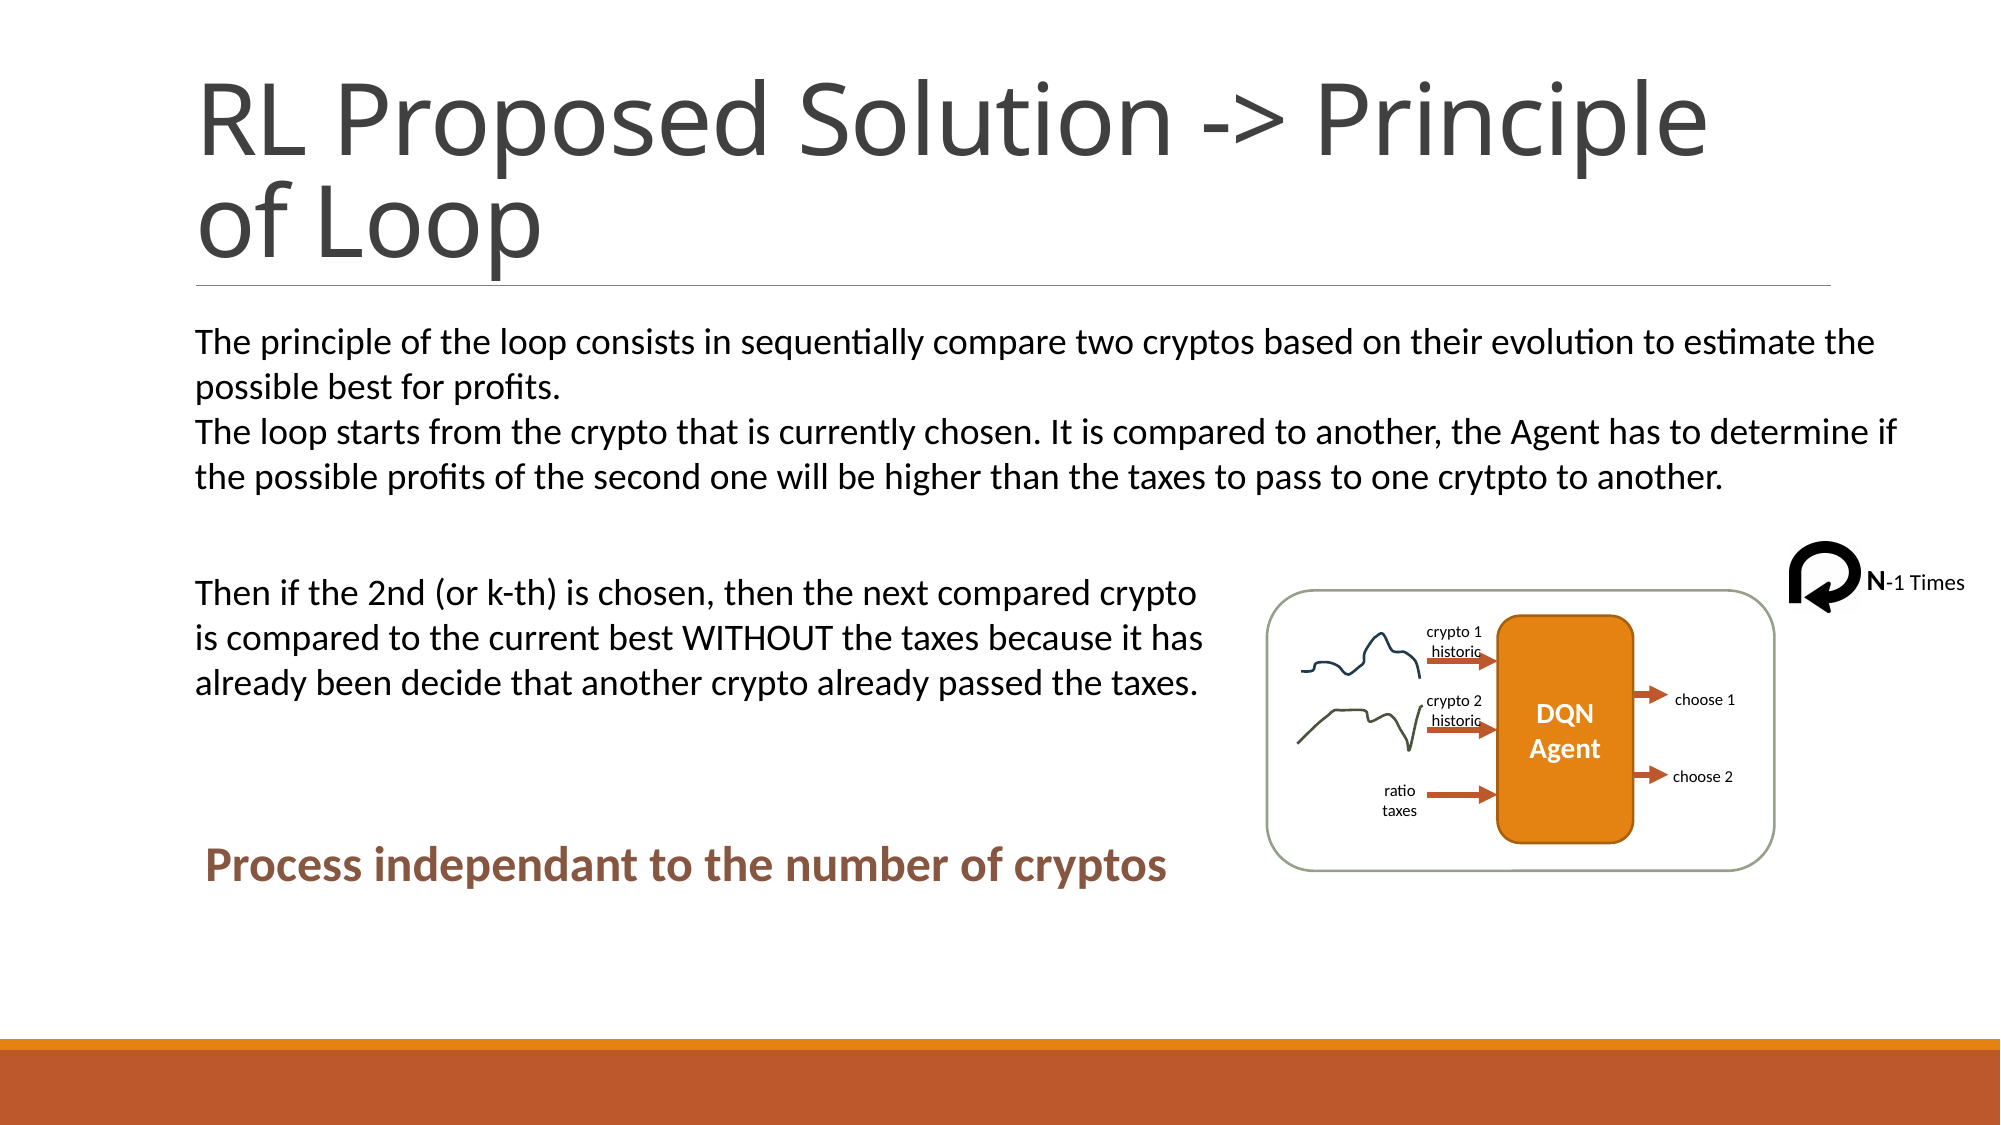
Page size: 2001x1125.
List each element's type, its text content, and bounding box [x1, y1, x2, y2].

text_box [1266, 540, 1971, 872]
text_box The principle of the loop consists in sequentially compare two cryptos based on their evolution to estimate the possible best for profits. The loop starts from the crypto that is currently chosen. It is compared to another, the Agent has to determine if the possible profits of the second one will be higher than the taxes to pass to one crytpto to another. [179, 309, 1940, 504]
title RL Proposed Solution -> Principle of Loop [180, 47, 1830, 285]
text_box Process independant to the number of cryptos [190, 824, 1183, 900]
text_box Then if the 2nd (or k-th) is chosen, then the next compared crypto is compared to the current best WITHOUT the taxes because it has already been decide that another crypto already passed the taxes. [179, 560, 1235, 710]
